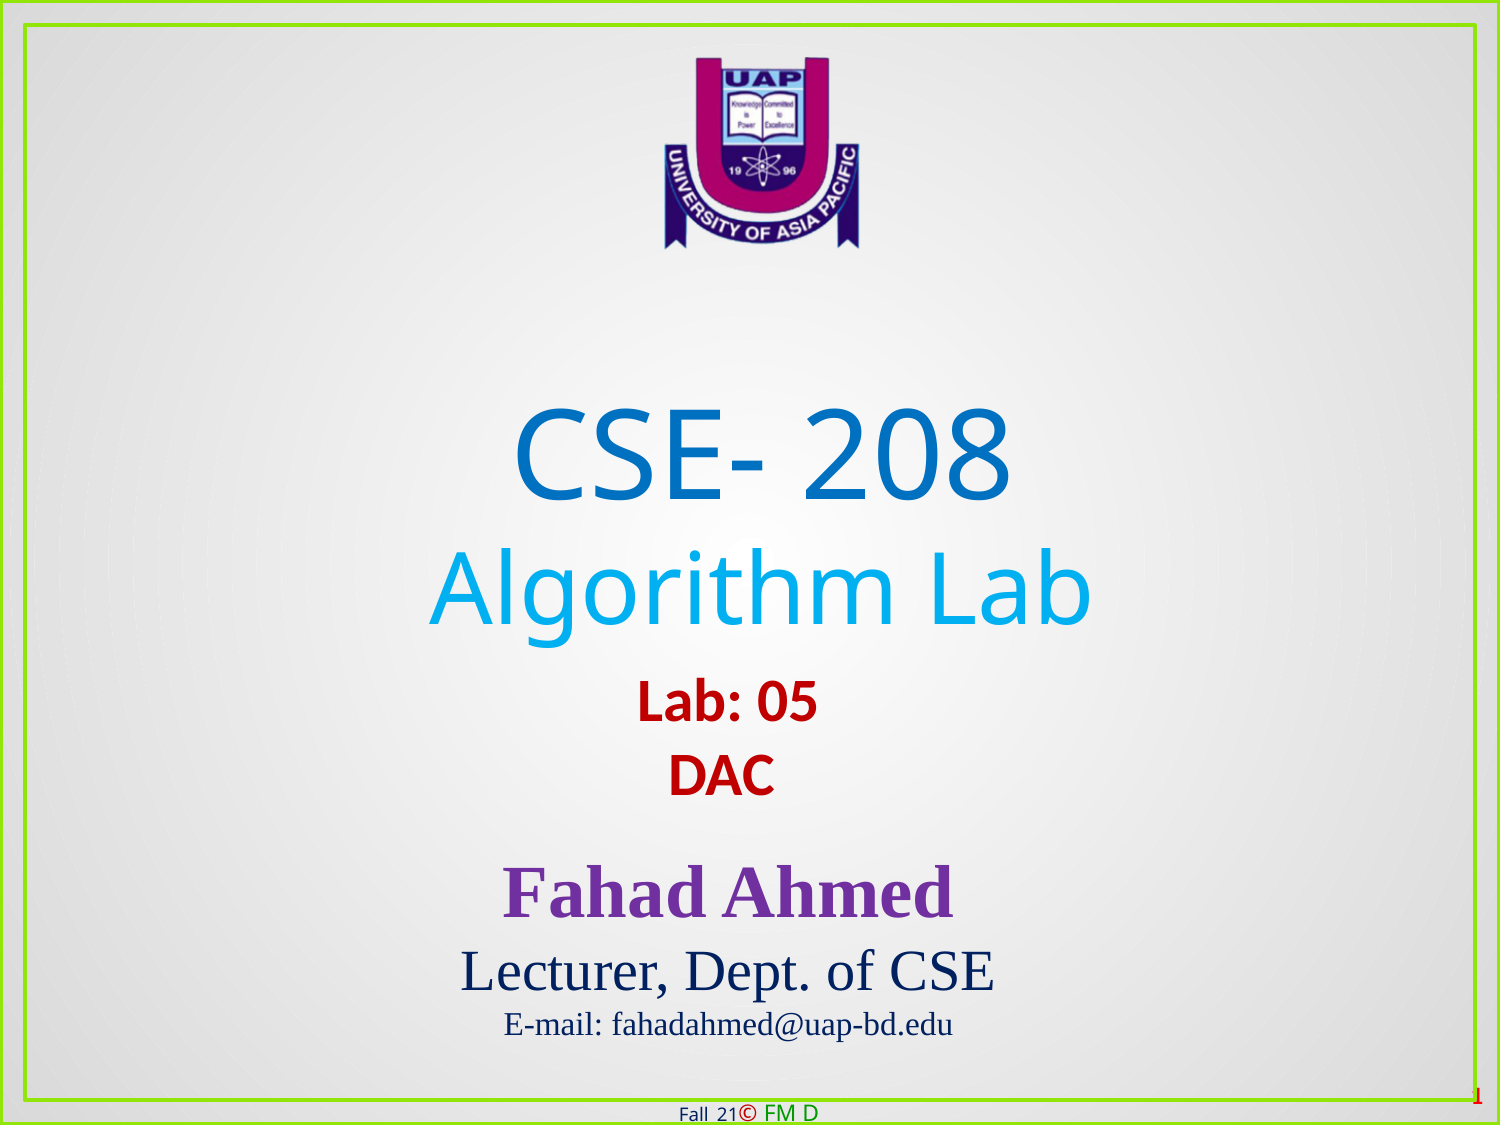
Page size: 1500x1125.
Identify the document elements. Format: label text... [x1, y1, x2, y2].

text_box CSE- 208 Algorithm Lab [414, 366, 1111, 652]
text_box [23, 23, 1477, 1102]
slide_number 1 [1148, 1065, 1499, 1125]
picture [660, 55, 866, 255]
text_box [0, 0, 1500, 1125]
text_box Lab: 05 DAC [323, 652, 1135, 890]
